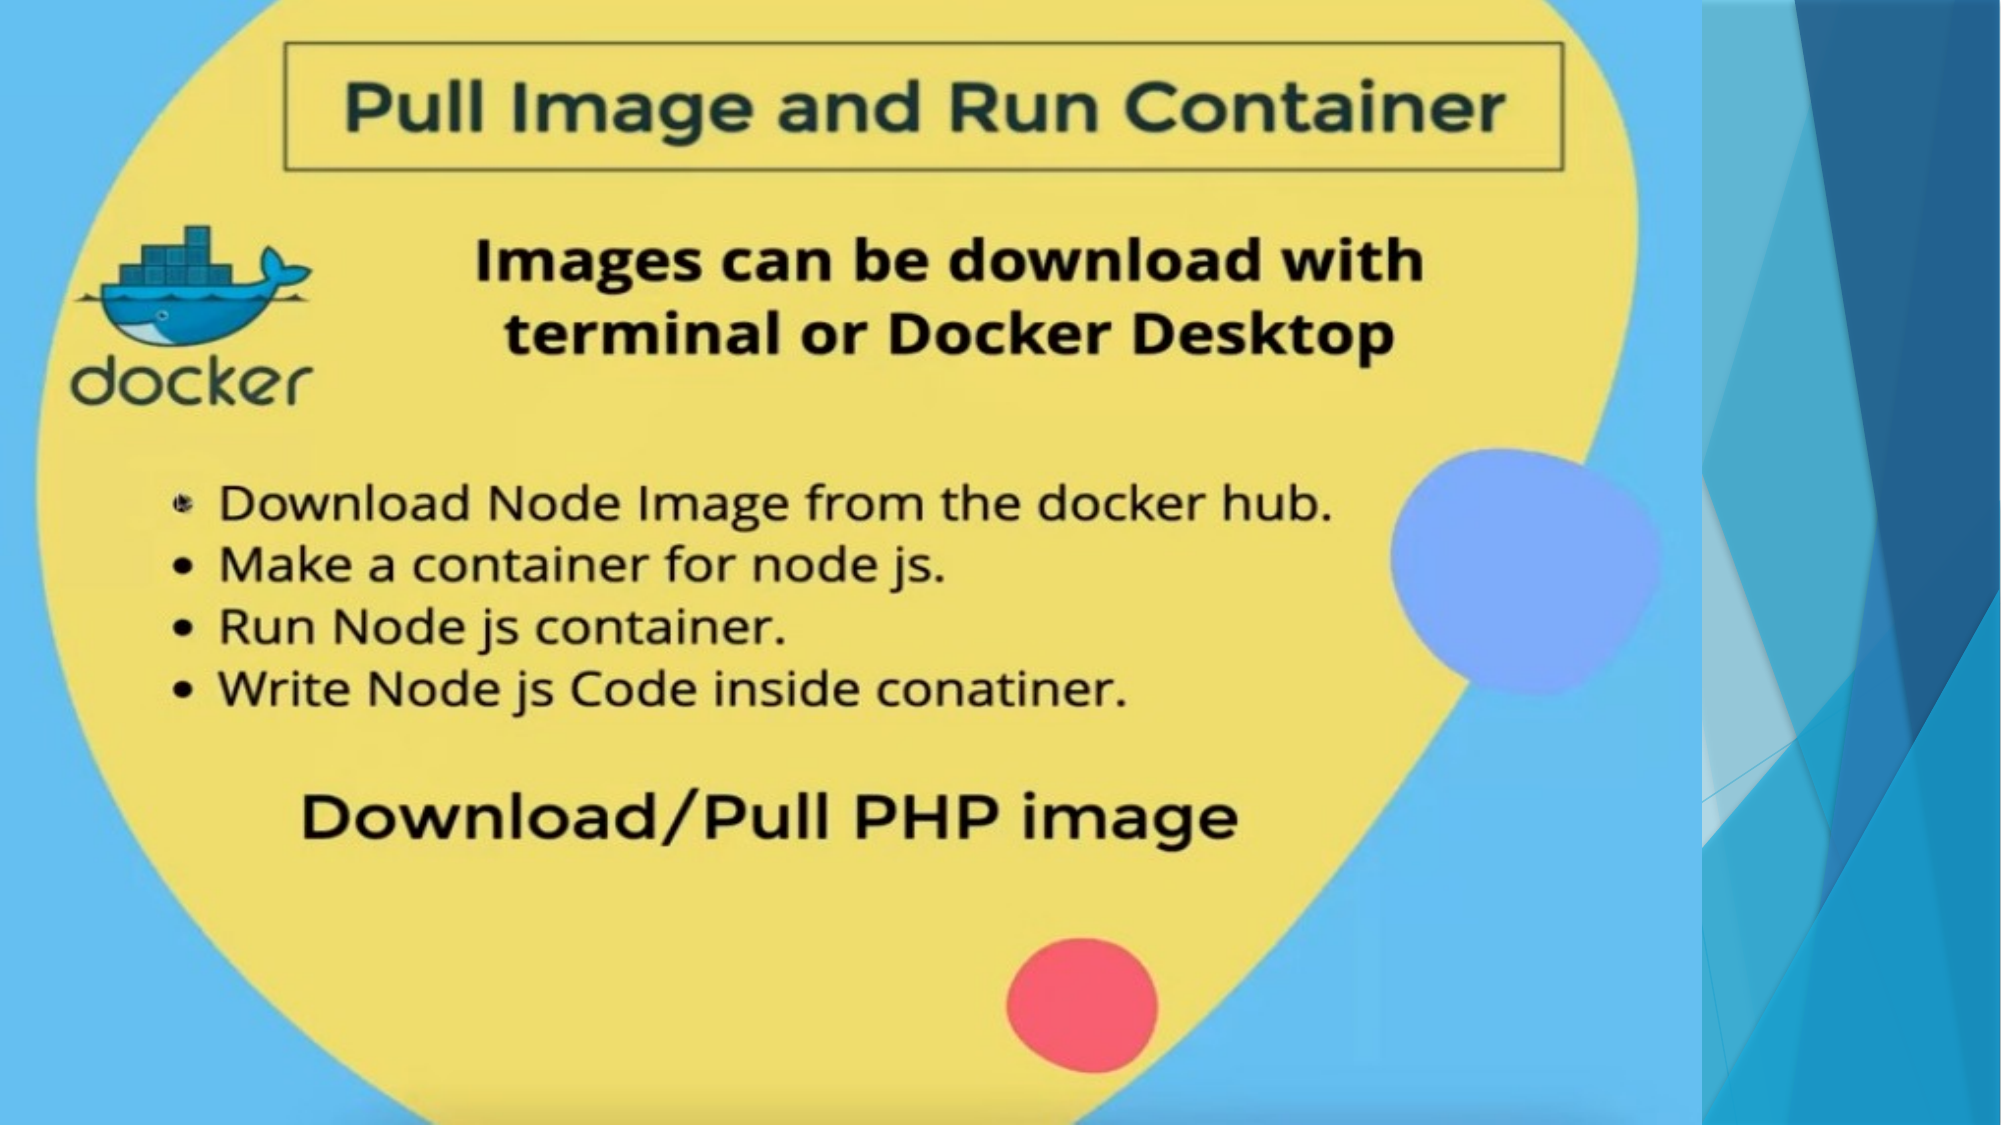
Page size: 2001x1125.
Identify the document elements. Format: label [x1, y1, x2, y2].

picture [0, 0, 1702, 1125]
